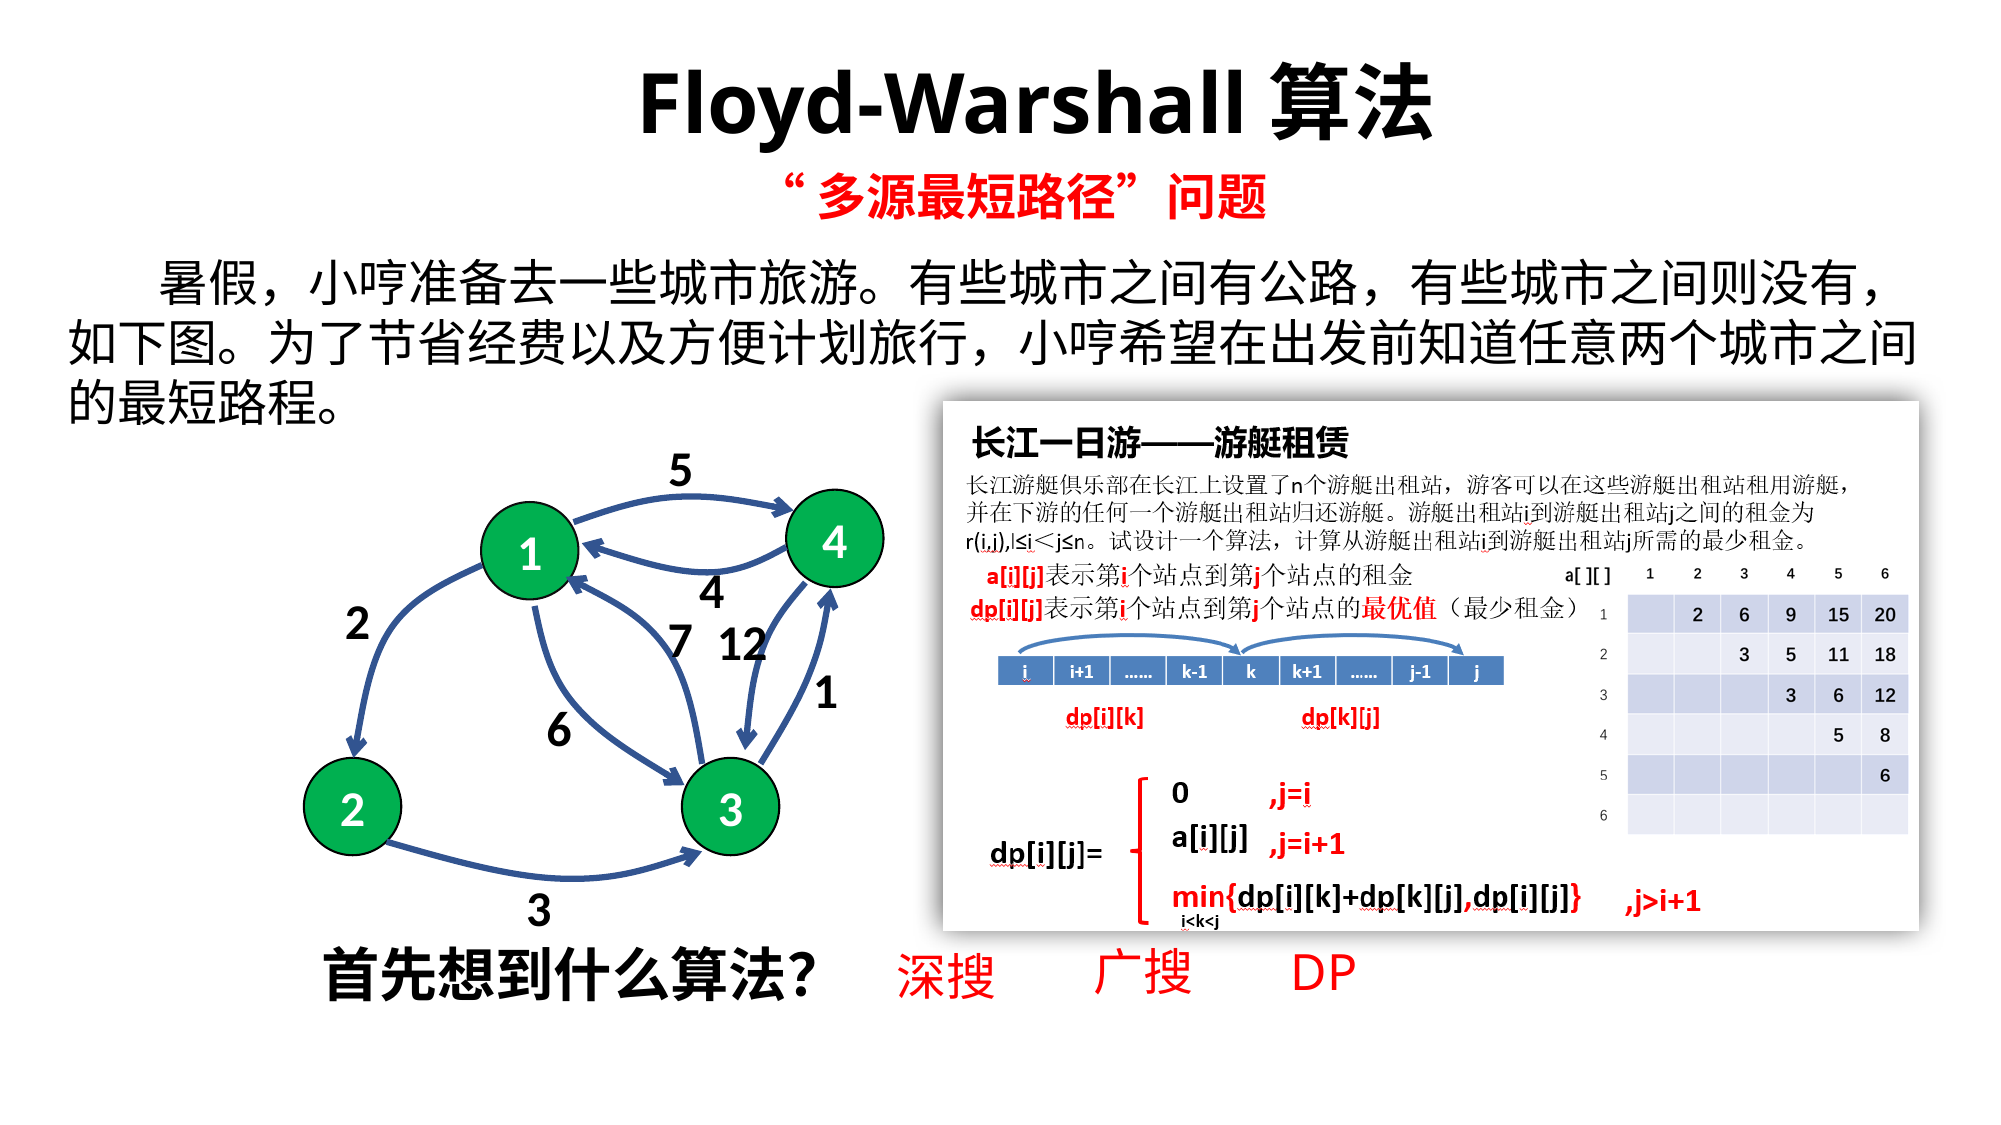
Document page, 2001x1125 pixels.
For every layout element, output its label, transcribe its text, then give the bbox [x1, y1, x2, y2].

text_box 首先想到什么算法？ [884, 930, 929, 937]
text_box 暑假，小哼准备去一些城市旅游。有些城市之间有公路，有些城市之间则没有，如下图。为了节省经费以及方便计划旅行，小哼希望在出发前知道任意两个城市之间的最短路程。 [53, 244, 1972, 440]
text_box “多源最短路径”问题 [740, 157, 1367, 233]
table_header [1919, 402, 1927, 440]
text_box 深搜 [881, 937, 1083, 1013]
table_header [932, 391, 1918, 440]
table_cell dis [950, 396, 1909, 401]
table_cell [1275, 940, 1477, 945]
table_cell [939, 937, 1078, 945]
text_box Floyd-Warshall算法 [621, 42, 1556, 158]
text_box 广搜 [1078, 950, 1275, 1008]
table_cell dis [937, 407, 943, 440]
table_cell [1078, 940, 1275, 945]
text_box DP [1275, 950, 1477, 1009]
picture [943, 401, 1919, 931]
text_box 首先想到什么算法？ [306, 945, 1282, 1016]
table_cell ∞ [924, 383, 1935, 440]
table_cell [945, 931, 1078, 937]
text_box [303, 428, 884, 945]
table_cell [932, 930, 947, 937]
